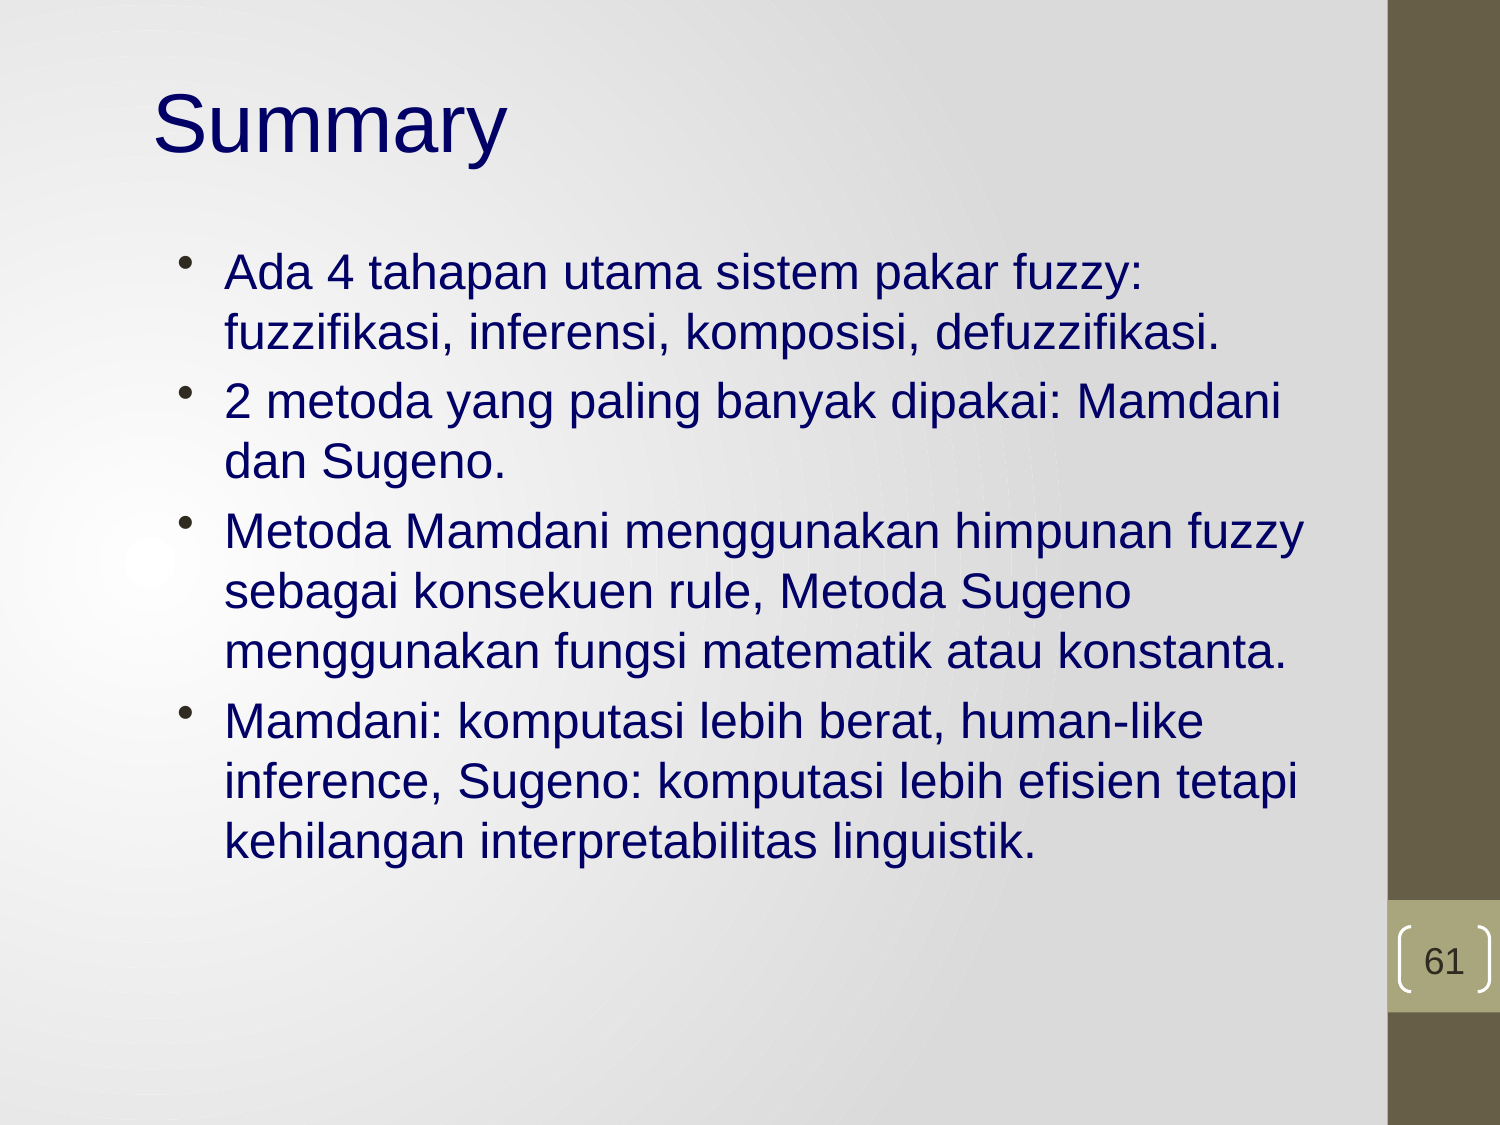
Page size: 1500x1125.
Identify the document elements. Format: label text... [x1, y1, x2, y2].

text_box Summary [137, 62, 1413, 275]
text_box Ada 4 tahapan utama sistem pakar fuzzy: fuzzifikasi, inferensi, komposisi, defuzzifikasi. 2 metoda yang paling banyak dipakai: Mamdani dan Sugeno. Metoda Mamdani menggunakan himpunan fuzzy sebagai konsekuen rule, Metoda Sugeno menggunakan fungsi matematik atau konstanta. Mamdani: komputasi lebih berat, human-like inference, Sugeno: komputasi lebih efisien tetapi kehilangan interpretabilitas linguistik. [87, 231, 1388, 1010]
slide_number 61 [1397, 925, 1492, 994]
